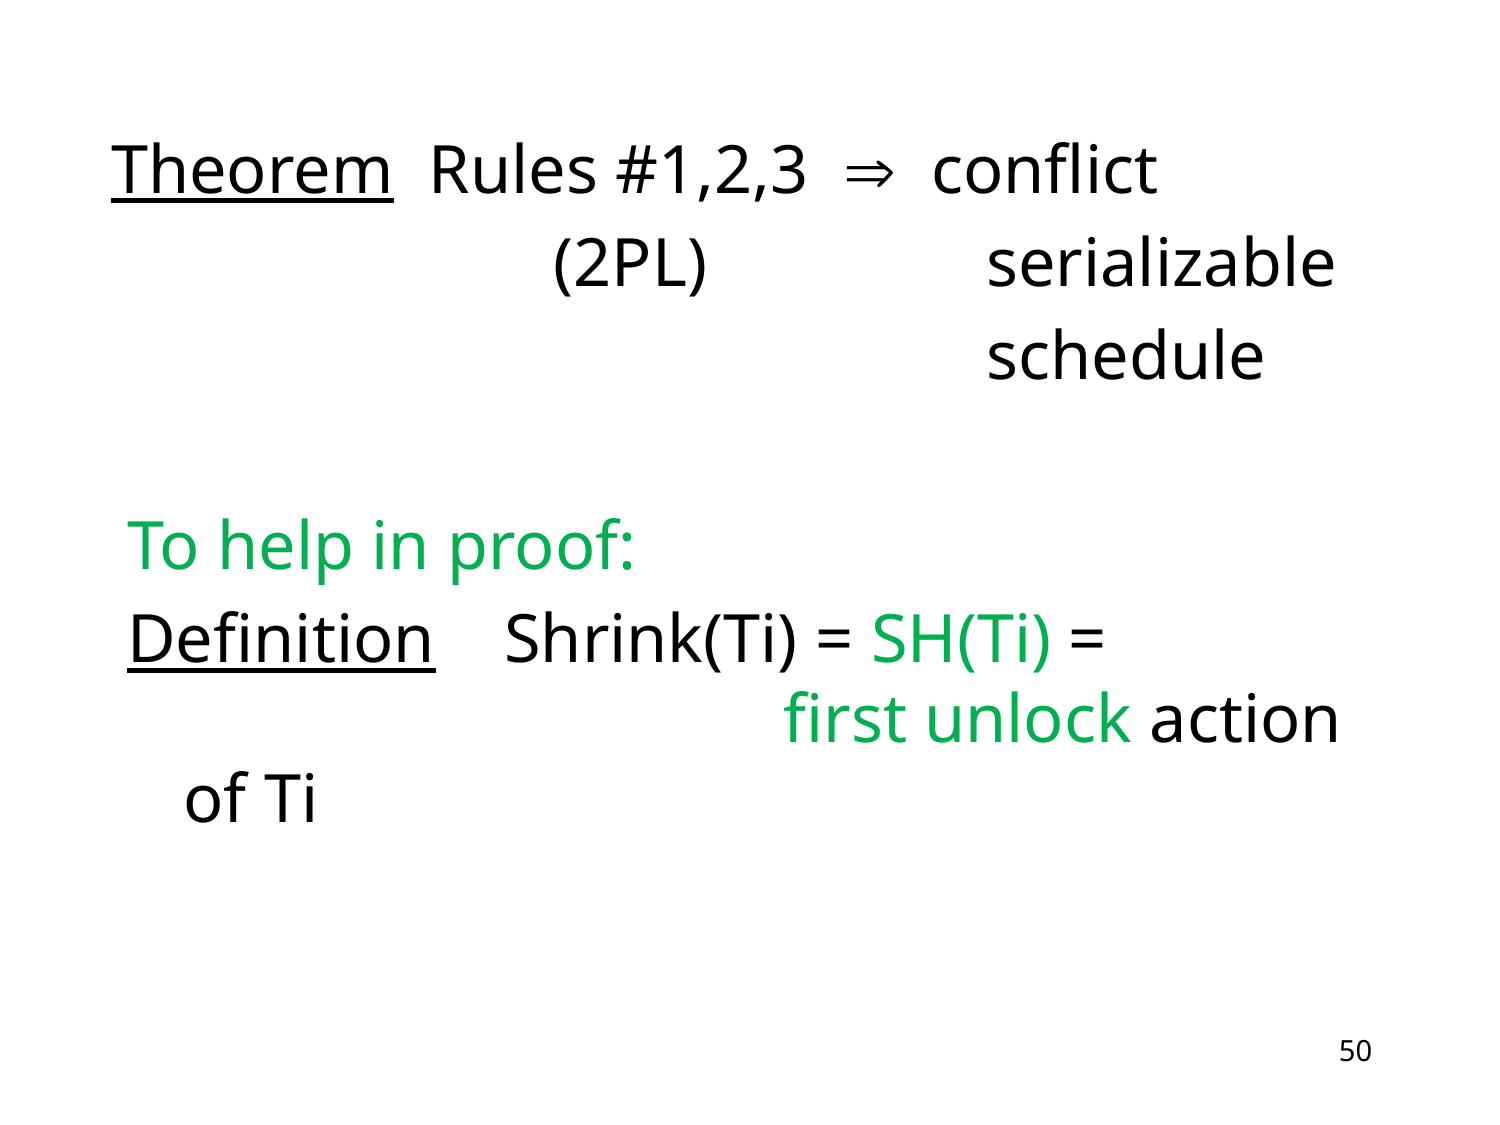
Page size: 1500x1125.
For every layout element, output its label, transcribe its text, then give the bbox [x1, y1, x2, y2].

text_box To help in proof: Definition Shrink(Ti) = SH(Ti) = first unlock action of Ti [112, 495, 1388, 801]
slide_number 50 [1074, 1024, 1388, 1101]
list Theorem Rules #1,2,3  conflict (2PL) serializable schedule [96, 118, 1372, 437]
